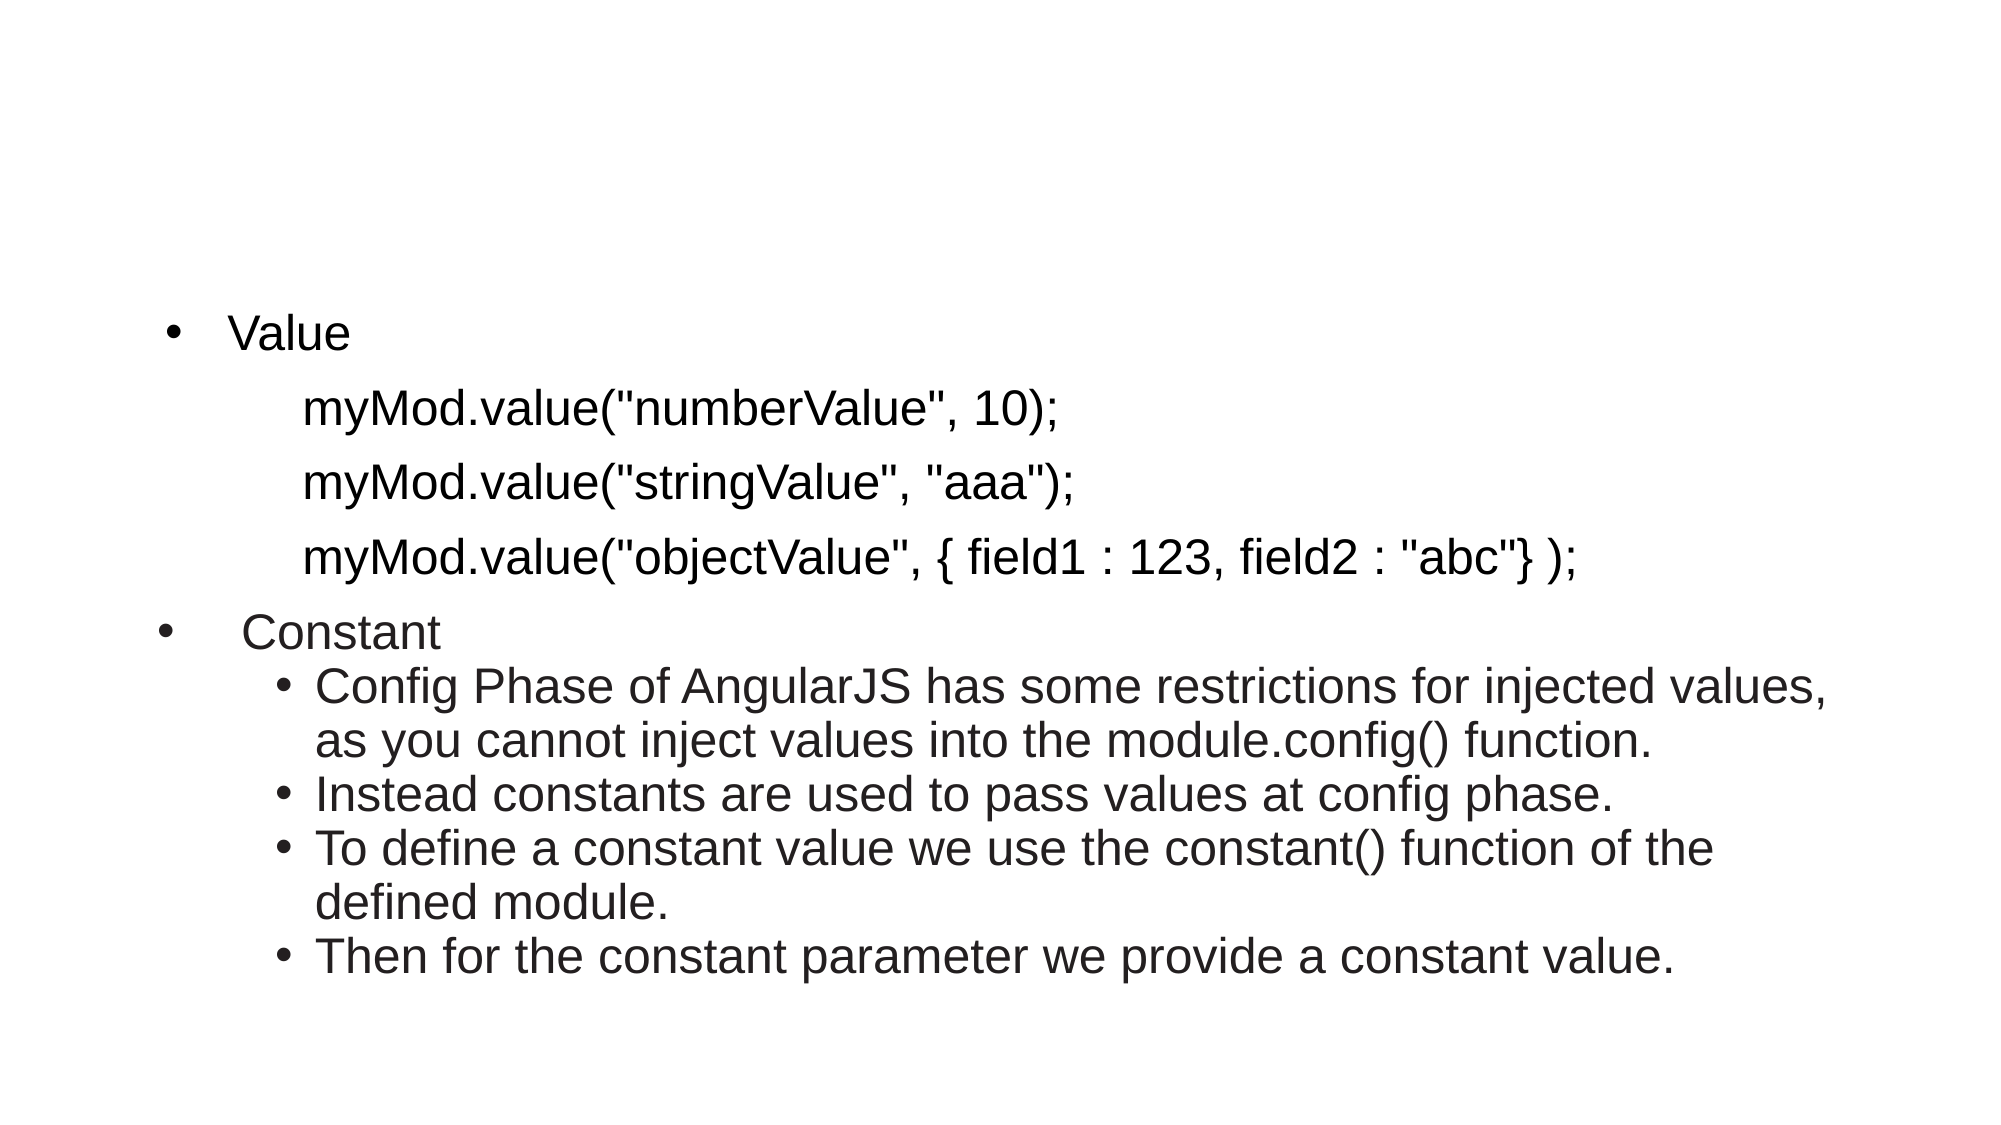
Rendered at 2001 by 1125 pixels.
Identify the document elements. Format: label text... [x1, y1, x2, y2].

list Value myMod.value("numberValue", 10); myMod.value("stringValue", "aaa"); myMod.value("objectValue", { field1 : 123, field2 : "abc"} ); Constant Config Phase of AngularJS has some restrictions for injected values, as you cannot inject values into the module.config() function. Instead constants are used to pass values at config phase. To define a constant value we use the constant() function of the defined module. Then for the constant parameter we provide a constant value. [137, 299, 1863, 1014]
